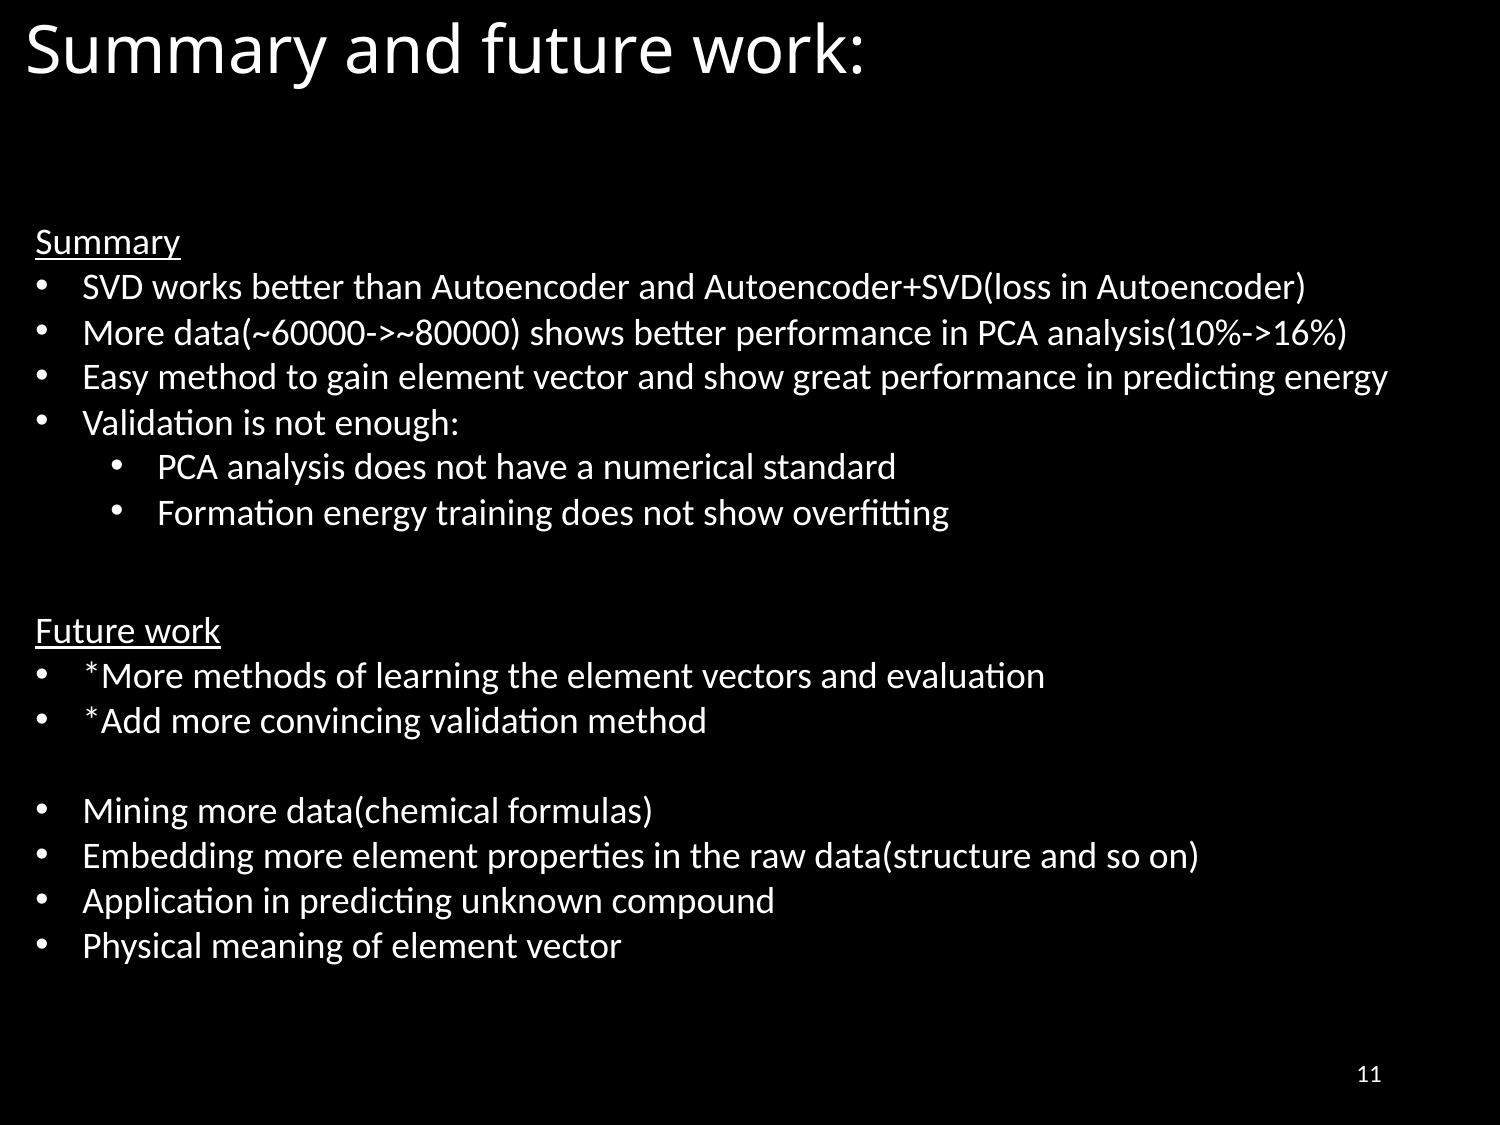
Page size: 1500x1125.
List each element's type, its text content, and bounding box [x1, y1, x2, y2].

text_box Summary SVD works better than Autoencoder and Autoencoder+SVD(loss in Autoencoder) More data(~60000->~80000) shows better performance in PCA analysis(10%->16%) Easy method to gain element vector and show great performance in predicting energy Validation is not enough: PCA analysis does not have a numerical standard Formation energy training does not show overfitting [20, 210, 1500, 540]
text_box Future work *More methods of learning the element vectors and evaluation *Add more convincing validation method Mining more data(chemical formulas) Embedding more element properties in the raw data(structure and so on) Application in predicting unknown compound Physical meaning of element vector [20, 598, 1402, 974]
text_box Summary and future work: [10, 0, 882, 95]
slide_number 11 [1059, 1042, 1397, 1103]
